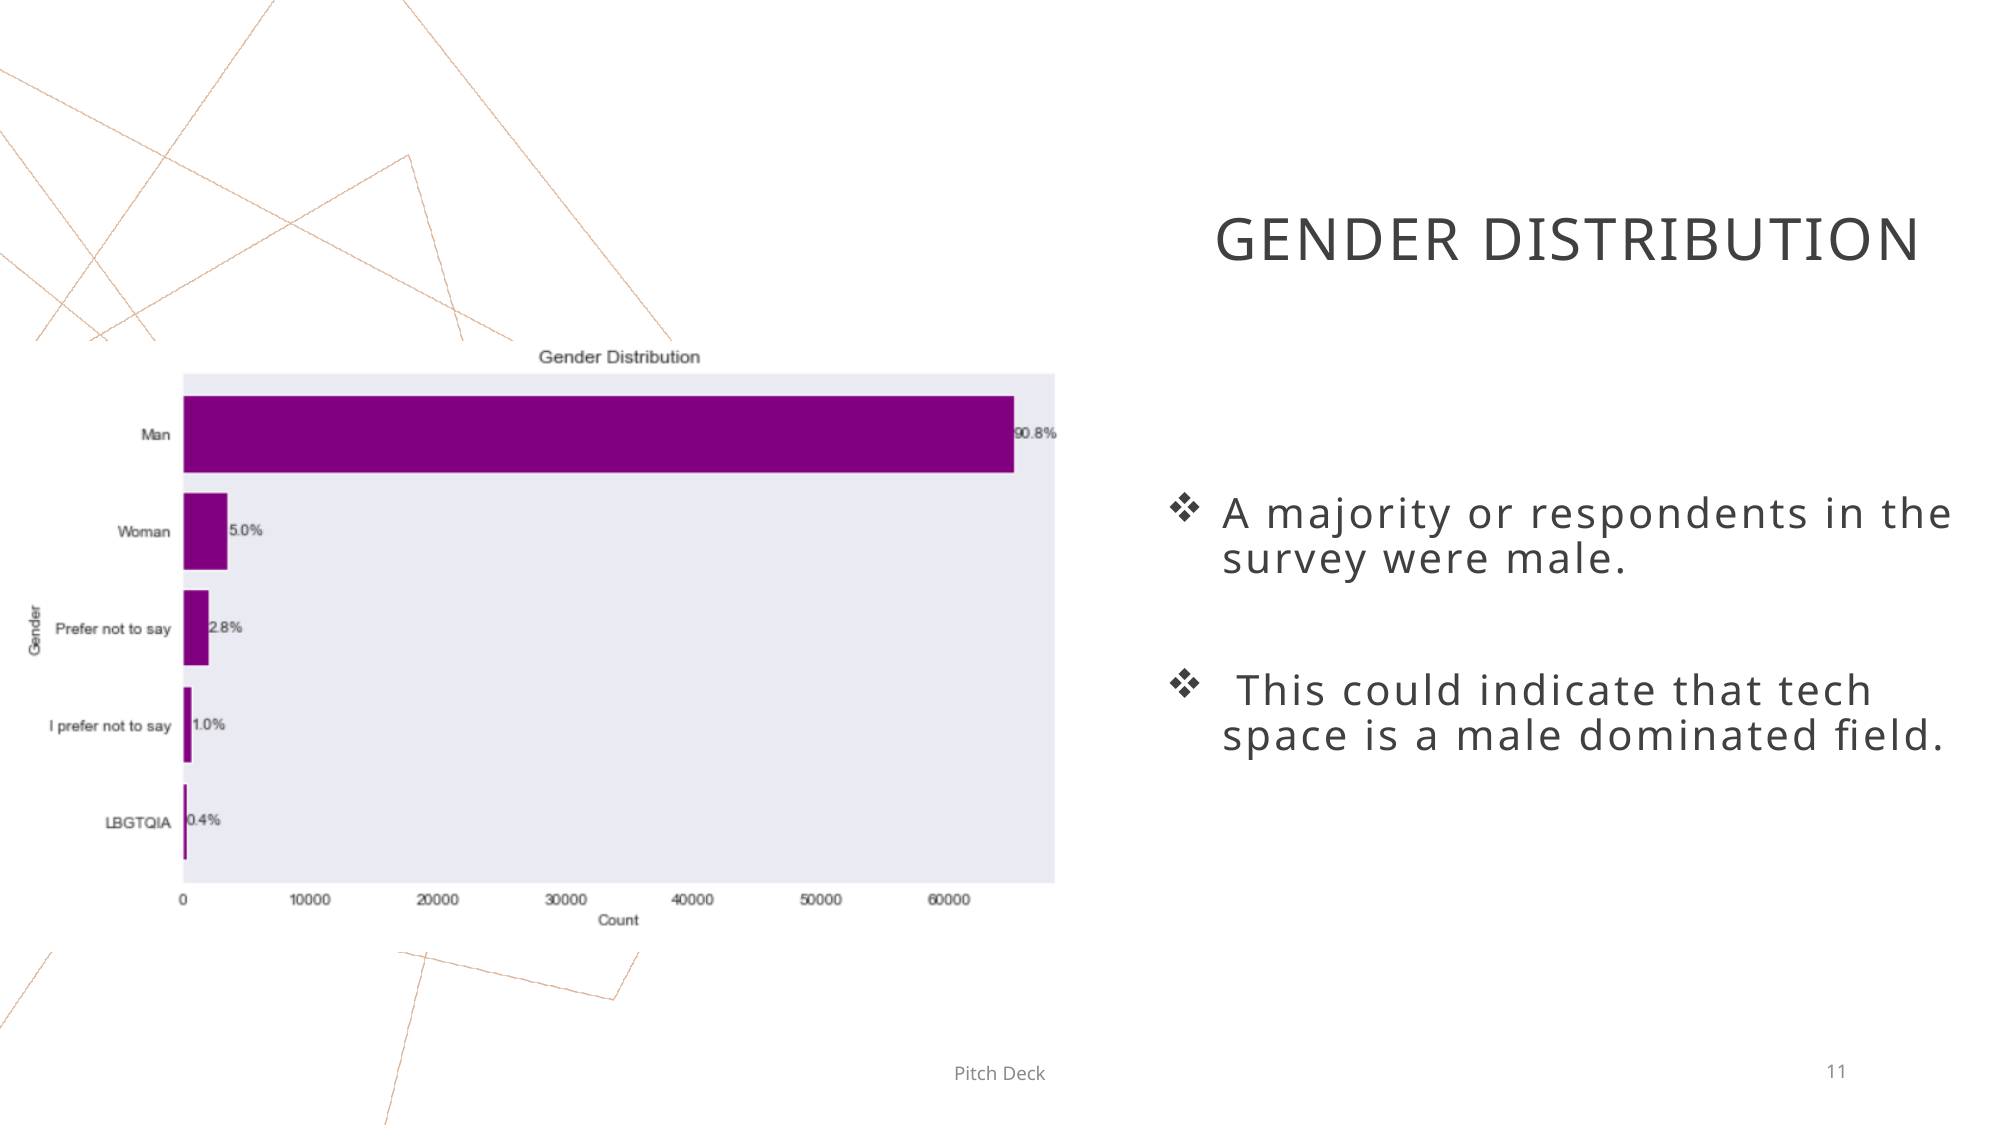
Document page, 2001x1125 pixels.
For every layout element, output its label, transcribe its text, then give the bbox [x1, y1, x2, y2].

picture [0, 0, 1074, 1125]
list A majority or respondents in the survey were male. This could indicate that tech space is a male dominated field. [1151, 484, 1985, 971]
footer Pitch Deck [662, 1042, 1338, 1103]
title Gender distribution [1122, 202, 2000, 342]
slide_number 11 [1412, 1042, 1863, 1103]
